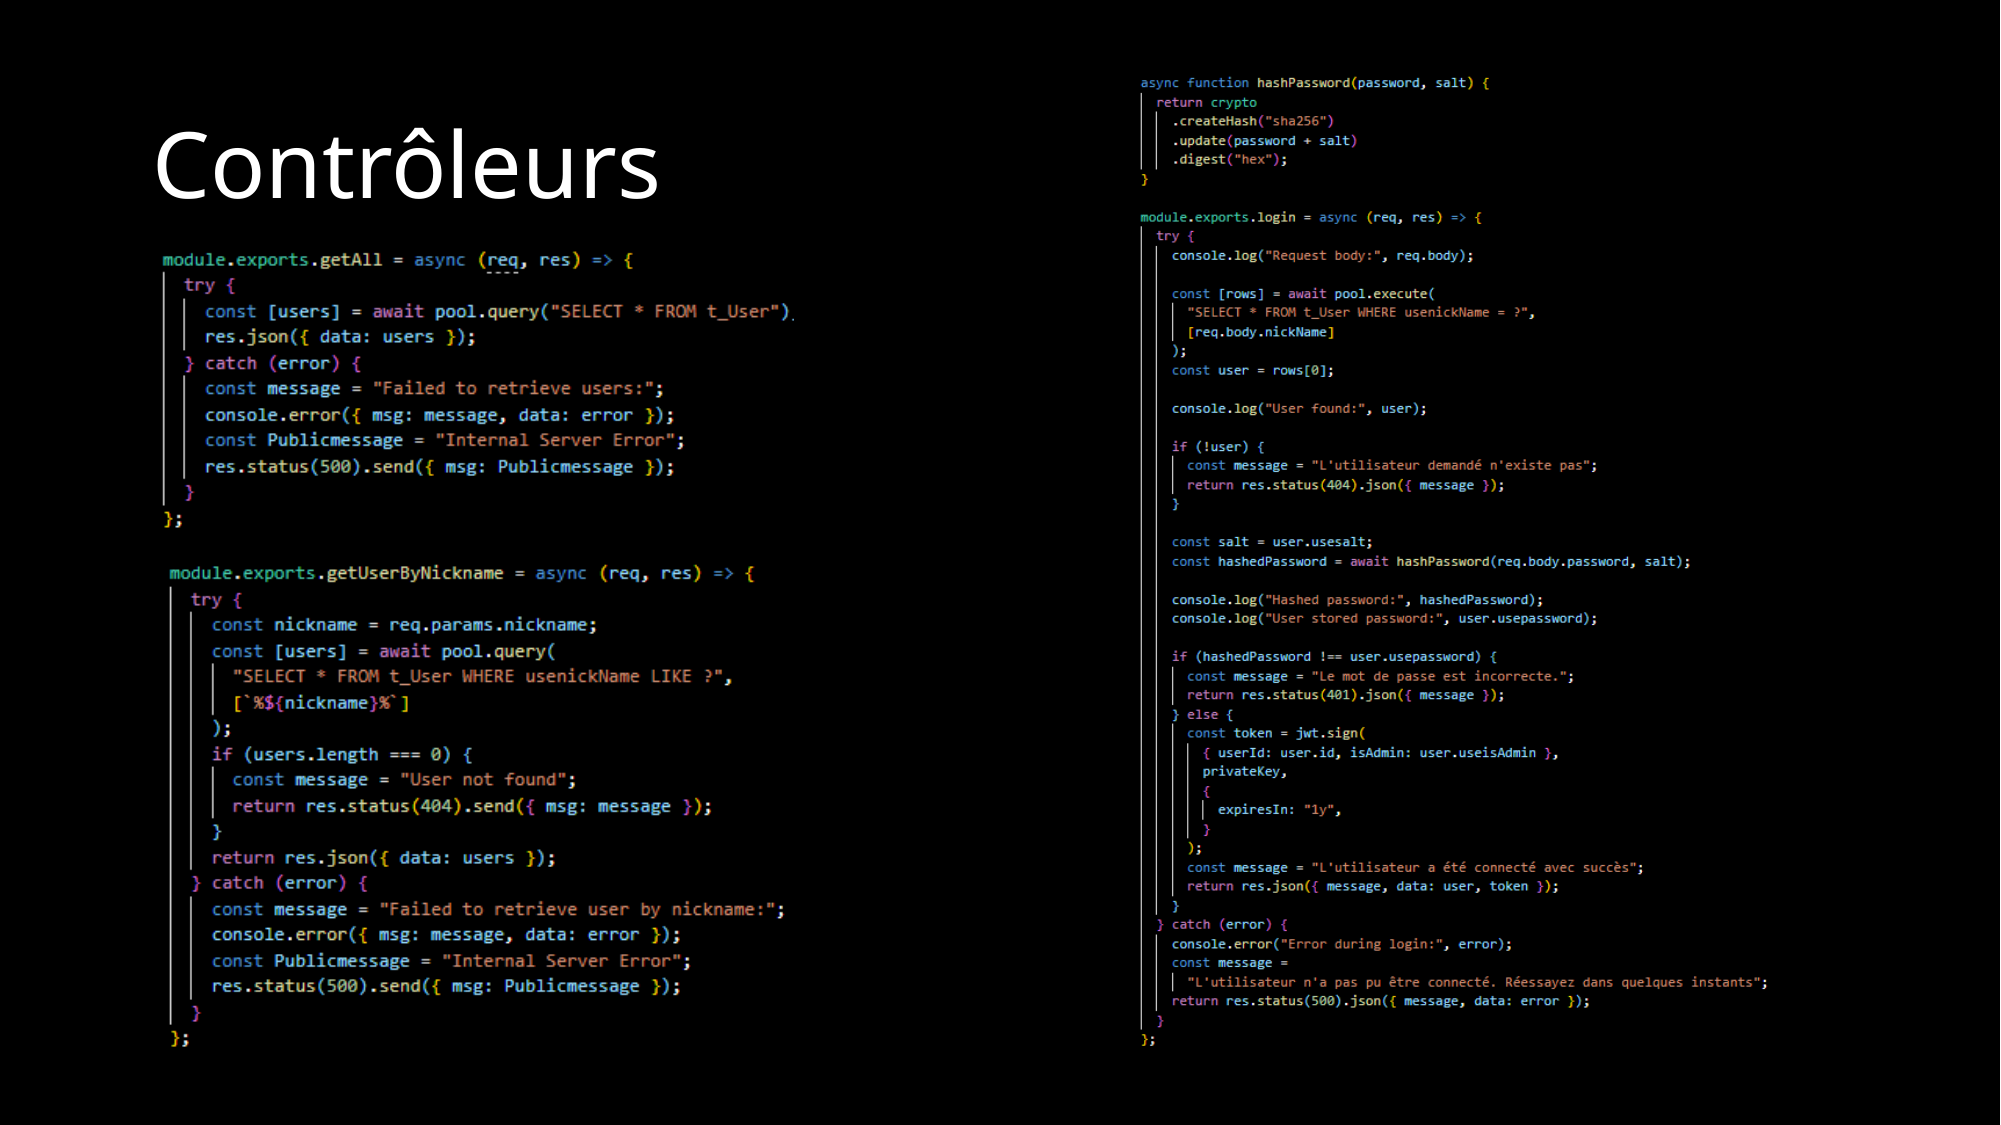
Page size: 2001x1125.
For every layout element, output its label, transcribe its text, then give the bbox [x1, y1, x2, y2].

picture [166, 561, 795, 1051]
title Contrôleurs [137, 59, 1863, 278]
picture [157, 244, 795, 535]
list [1135, 70, 1773, 1055]
